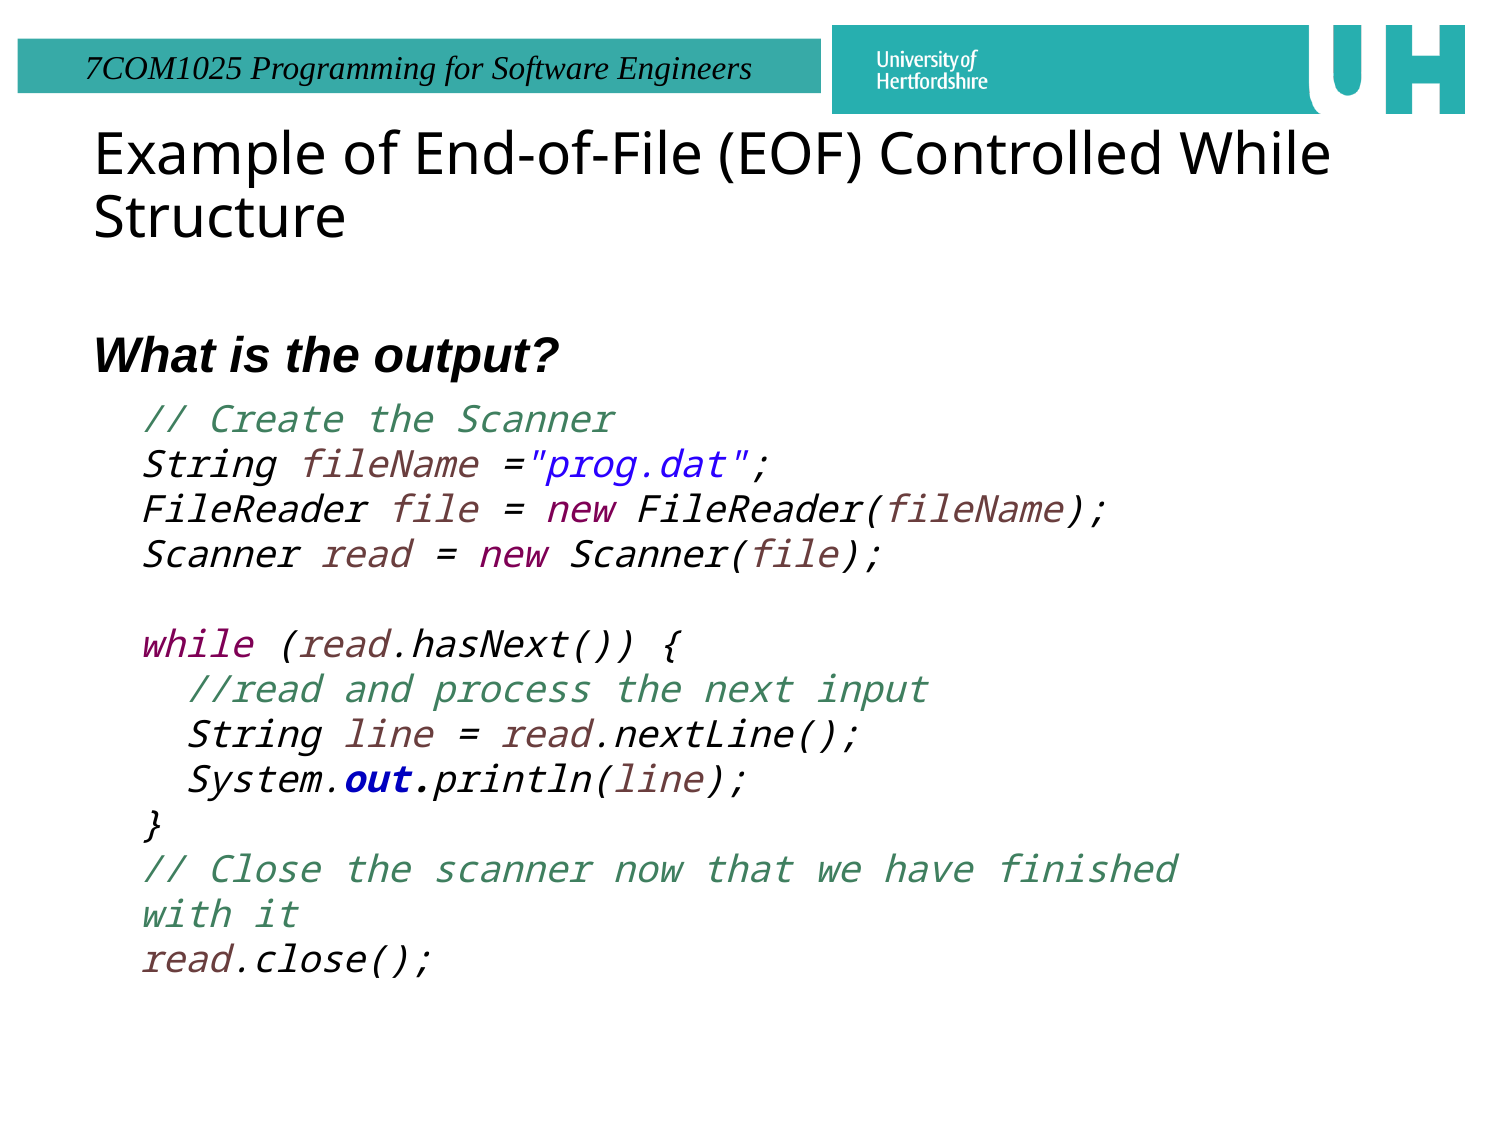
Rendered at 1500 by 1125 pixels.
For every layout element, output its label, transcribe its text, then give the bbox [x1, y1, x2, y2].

picture [832, 25, 1465, 114]
text_box // Create the Scanner String fileName ="prog.dat"; FileReader file = new FileReader(fileName); Scanner read = new Scanner(file); while (read.hasNext()) { //read and process the next input String line = read.nextLine(); System.out.println(line); } // Close the scanner now that we have finished with it read.close(); [125, 387, 1288, 988]
title Example of End-of-File (EOF) Controlled While Structure [78, 78, 1373, 296]
text_box What is the output? [78, 314, 800, 390]
